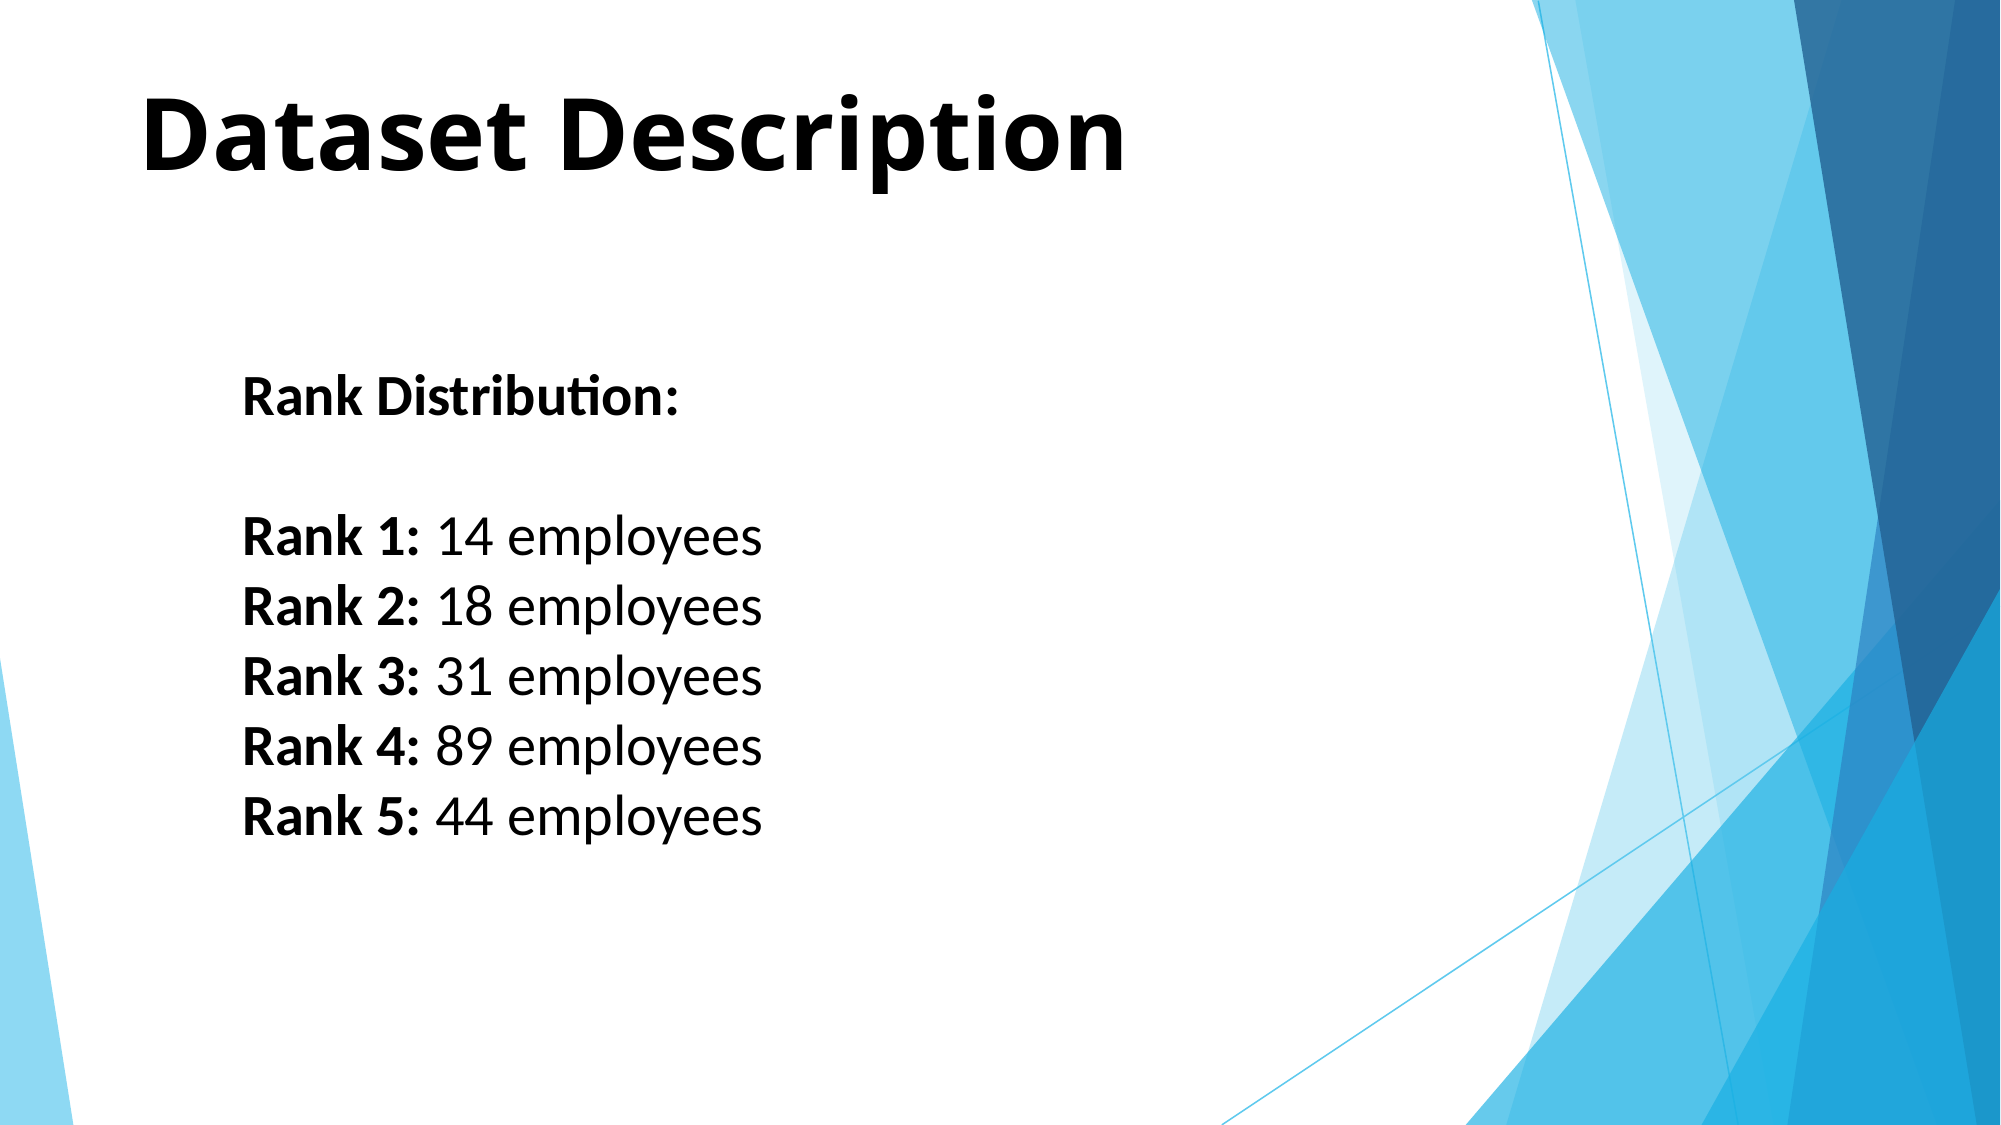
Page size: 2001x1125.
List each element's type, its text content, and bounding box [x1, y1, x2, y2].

title Dataset Description [123, 62, 1877, 183]
text_box Rank Distribution: Rank 1: 14 employees Rank 2: 18 employees Rank 3: 31 employees Rank 4: 89 employees Rank 5: 44 employees [227, 350, 1465, 855]
